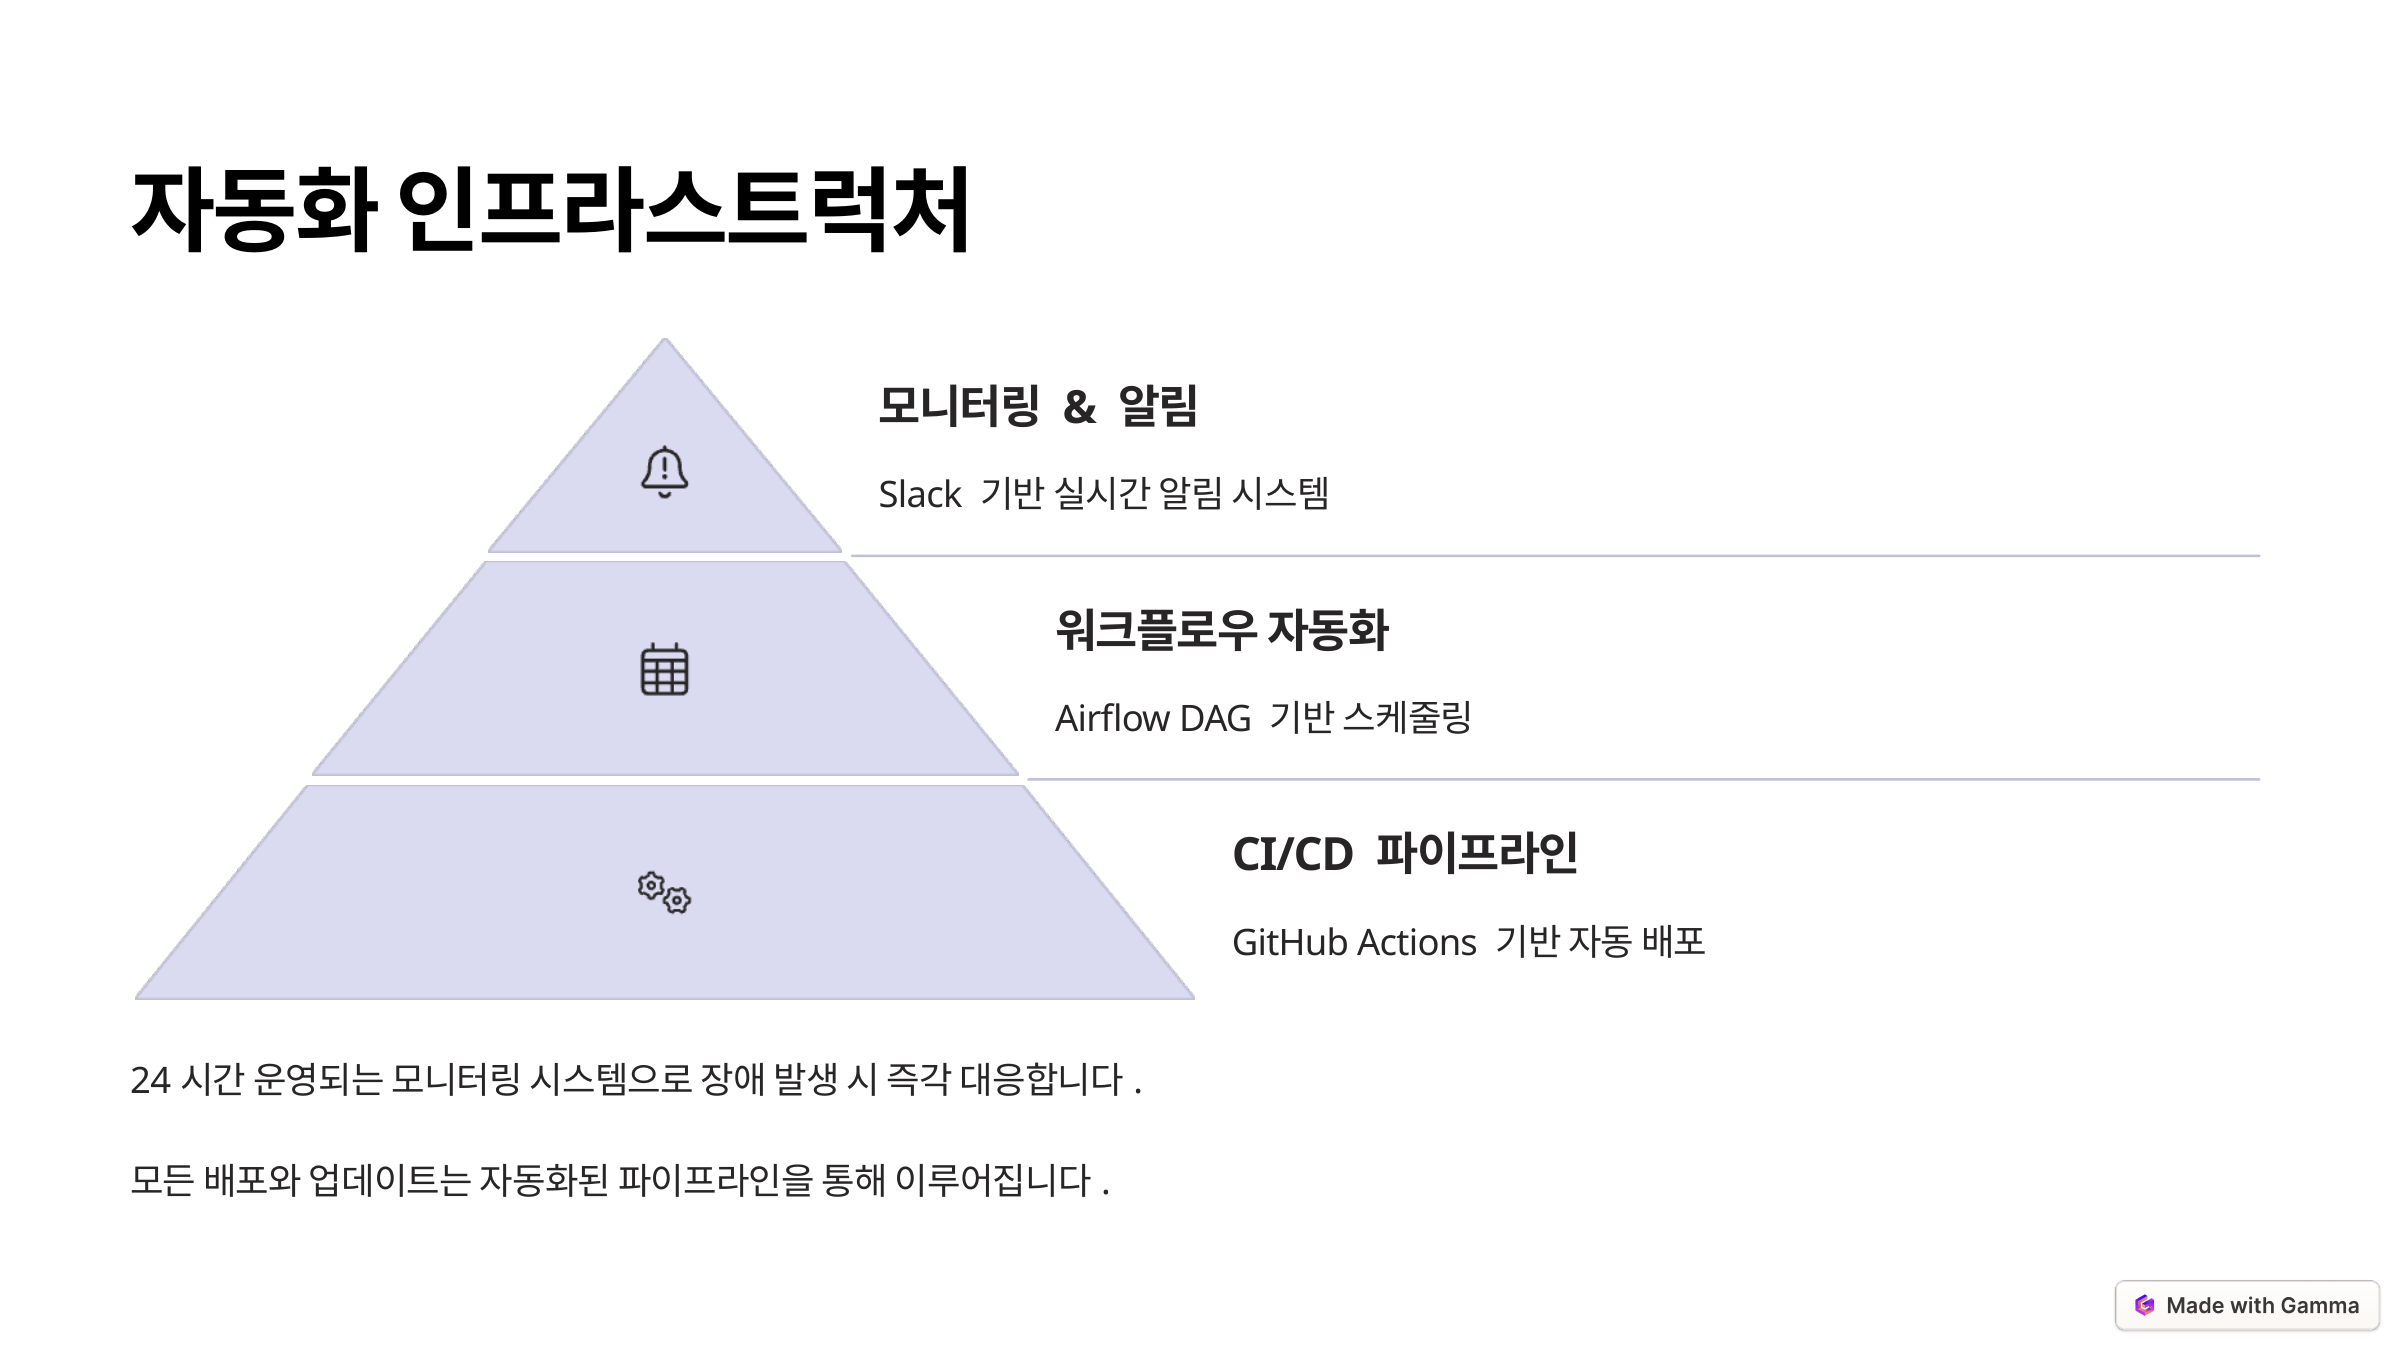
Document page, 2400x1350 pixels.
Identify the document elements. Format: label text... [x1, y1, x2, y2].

text_box 자동화 인프라스트럭처 [130, 147, 1061, 264]
text_box 모니터링 & 알림 [878, 375, 1344, 434]
text_box 24시간 운영되는 모니터링 시스템으로 장애 발생 시 즉각 대응합니다. [130, 1041, 2270, 1102]
text_box 워크플로우 자동화 [1055, 598, 1480, 657]
text_box CI/CD 파이프라인 [1231, 822, 1697, 881]
text_box [850, 554, 2261, 558]
picture [135, 785, 1195, 1000]
picture [311, 561, 1019, 777]
text_box Slack 기반 실시간 알림 시스템 [878, 455, 1344, 516]
text_box Airflow DAG 기반 스케줄링 [1055, 679, 1480, 739]
text_box GitHub Actions 기반 자동 배포 [1231, 903, 1716, 963]
picture [2106, 1271, 2389, 1339]
text_box 모든 배포와 업데이트는 자동화된 파이프라인을 통해 이루어집니다. [130, 1143, 2270, 1203]
picture [488, 337, 842, 553]
